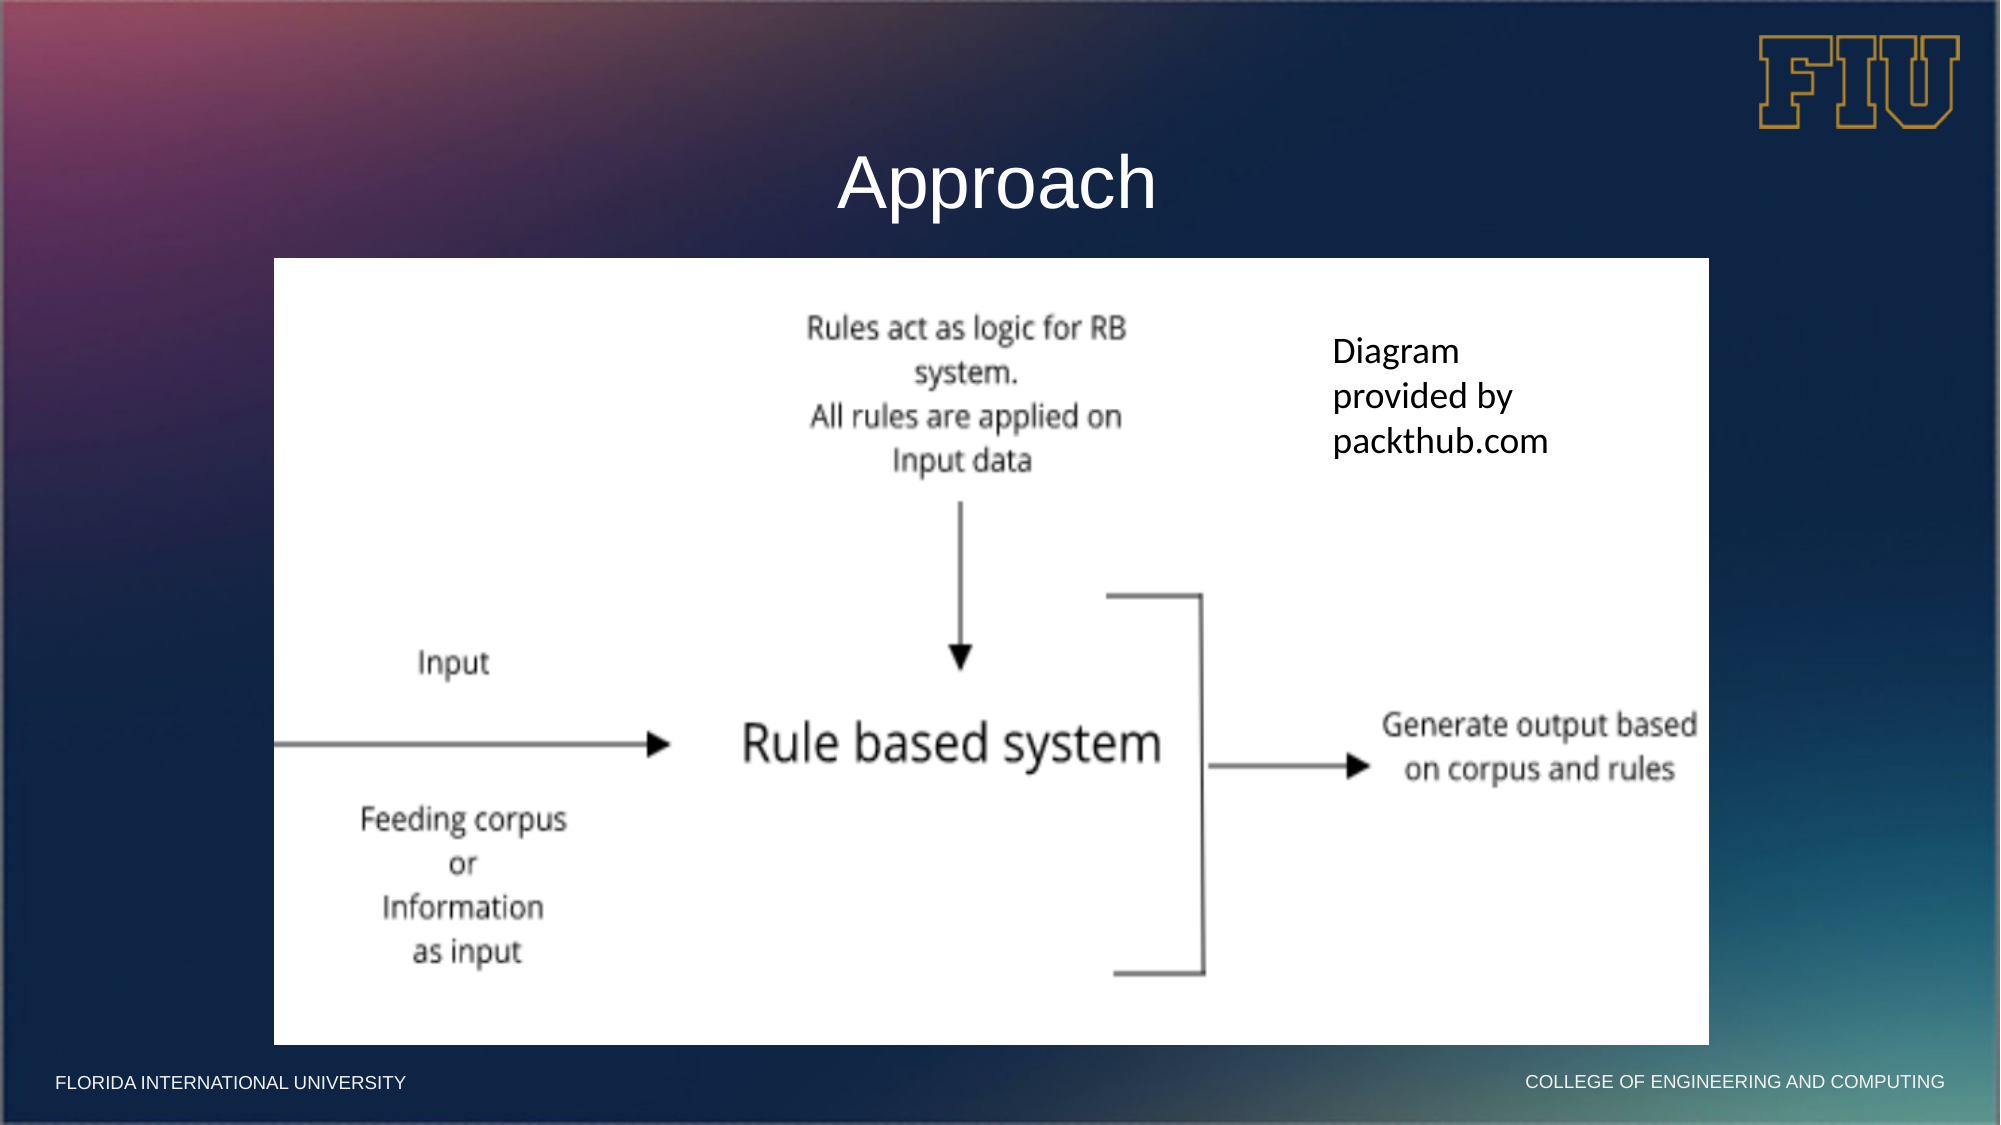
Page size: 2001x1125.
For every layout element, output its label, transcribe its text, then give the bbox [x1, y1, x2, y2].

picture [0, 0, 2000, 1125]
title Approach [260, 77, 1735, 295]
